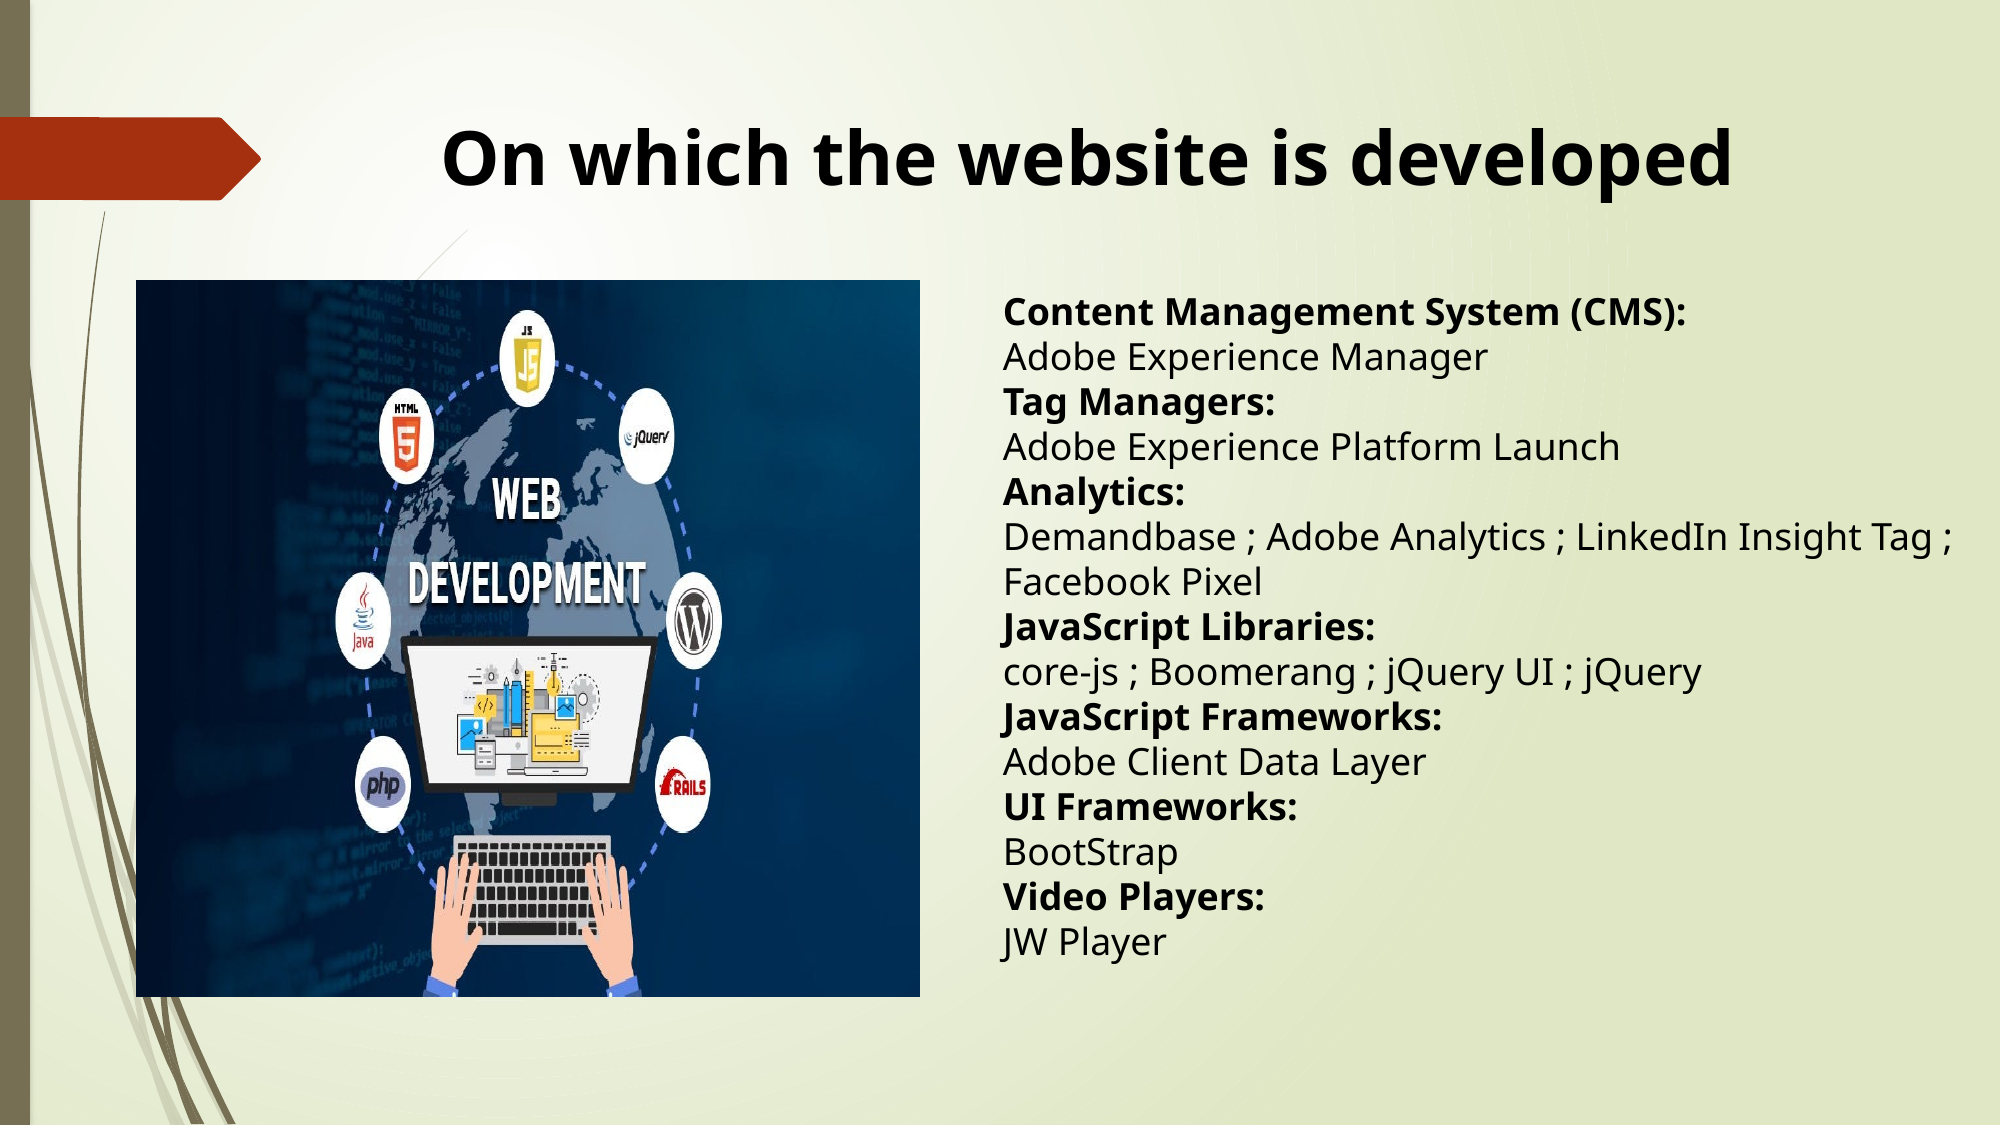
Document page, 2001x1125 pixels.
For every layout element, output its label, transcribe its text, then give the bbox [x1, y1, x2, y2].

title On which the website is developed [425, 102, 1888, 313]
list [135, 280, 920, 998]
text_box Content Management System (CMS): Adobe Experience Manager Tag Managers: Adobe Experience Platform Launch Analytics: Demandbase ; Adobe Analytics ; LinkedIn Insight Tag ; Facebook Pixel JavaScript Libraries: core-js ; Boomerang ; jQuery UI ; jQuery JavaScript Frameworks: Adobe Client Data Layer UI Frameworks: BootStrap Video Players: JW Player [988, 280, 1975, 1016]
